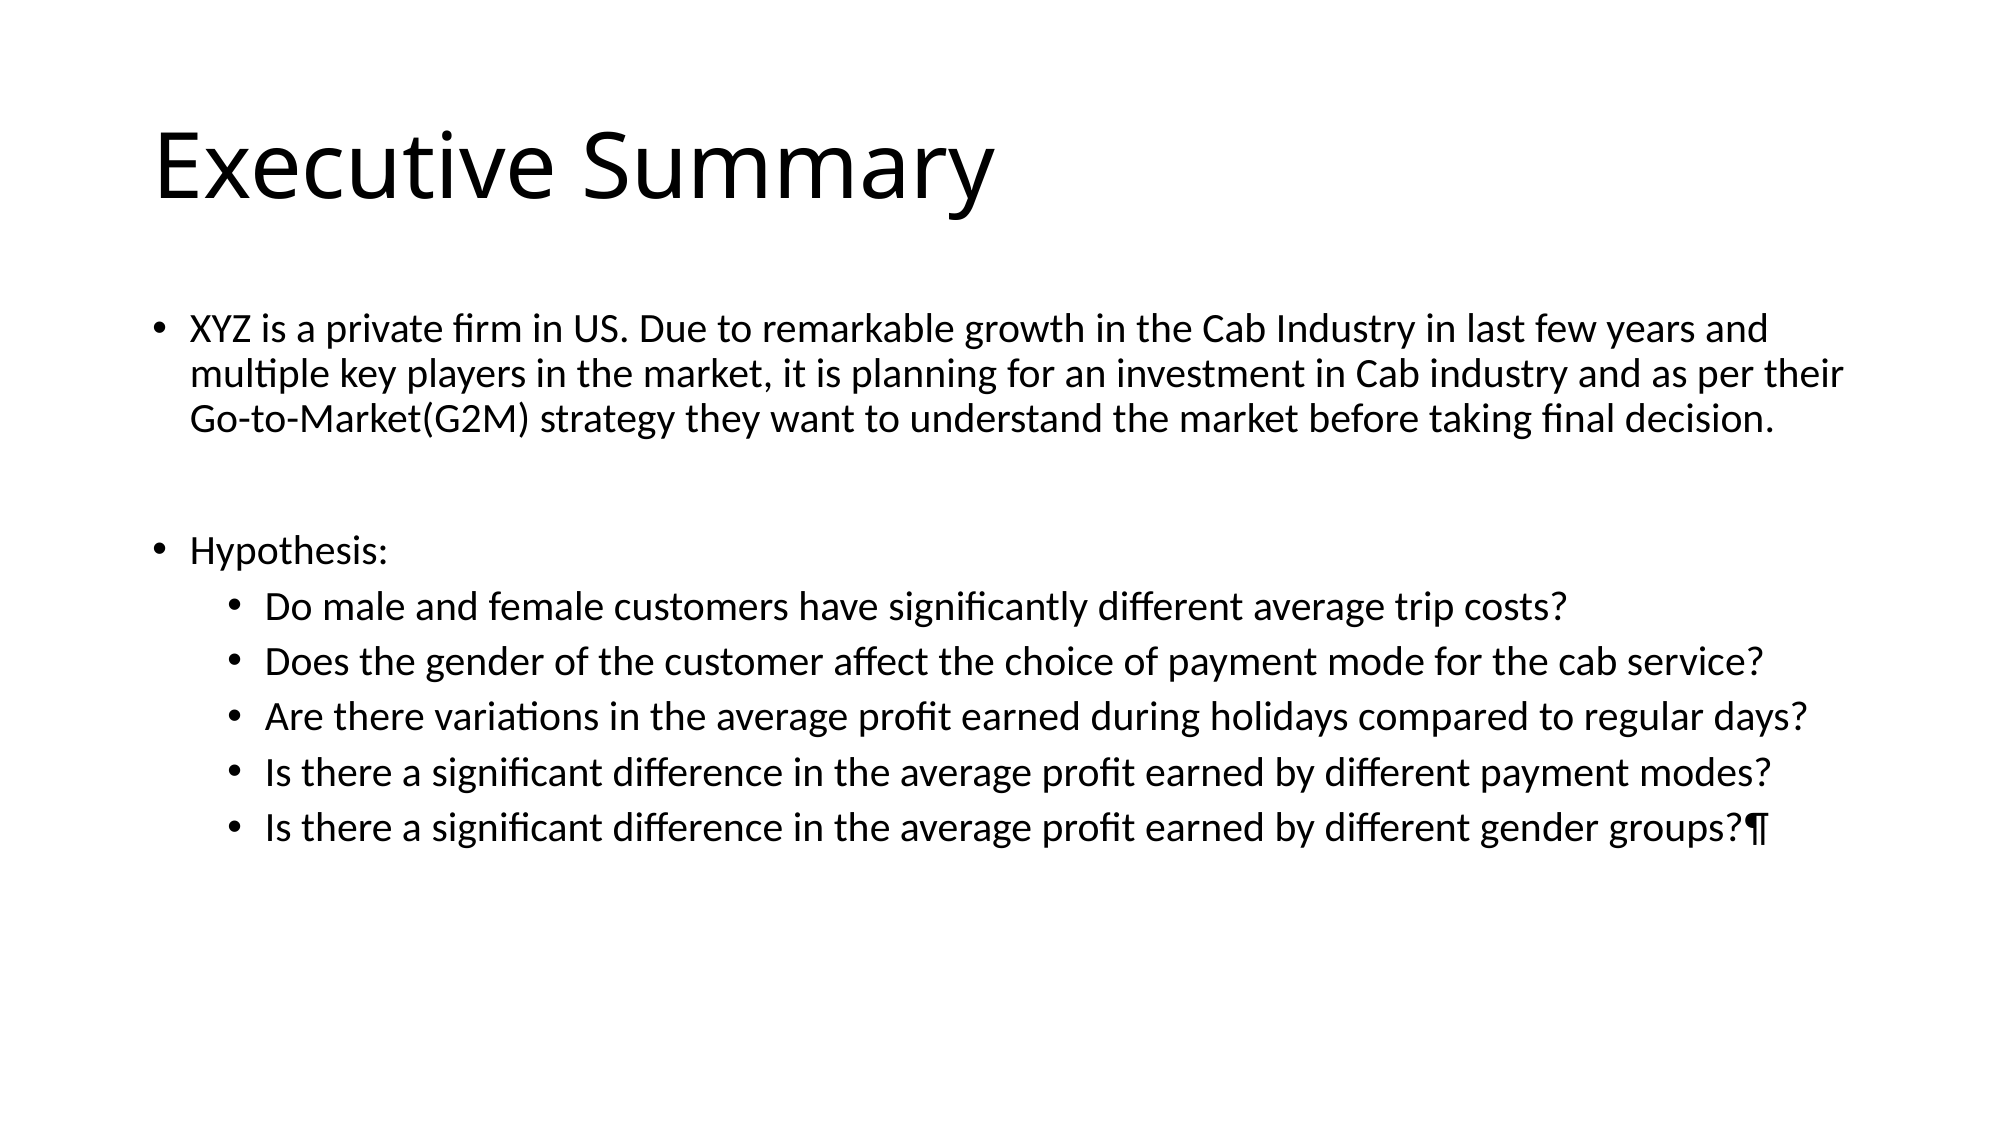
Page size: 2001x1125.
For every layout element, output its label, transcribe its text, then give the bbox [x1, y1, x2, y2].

title Executive Summary [137, 59, 1863, 278]
list XYZ is a private firm in US. Due to remarkable growth in the Cab Industry in last few years and multiple key players in the market, it is planning for an investment in Cab industry and as per their Go-to-Market(G2M) strategy they want to understand the market before taking final decision. Hypothesis: Do male and female customers have significantly different average trip costs? Does the gender of the customer affect the choice of payment mode for the cab service? Are there variations in the average profit earned during holidays compared to regular days? Is there a significant difference in the average profit earned by different payment modes? Is there a significant difference in the average profit earned by different gender groups?¶ [137, 299, 1863, 1014]
